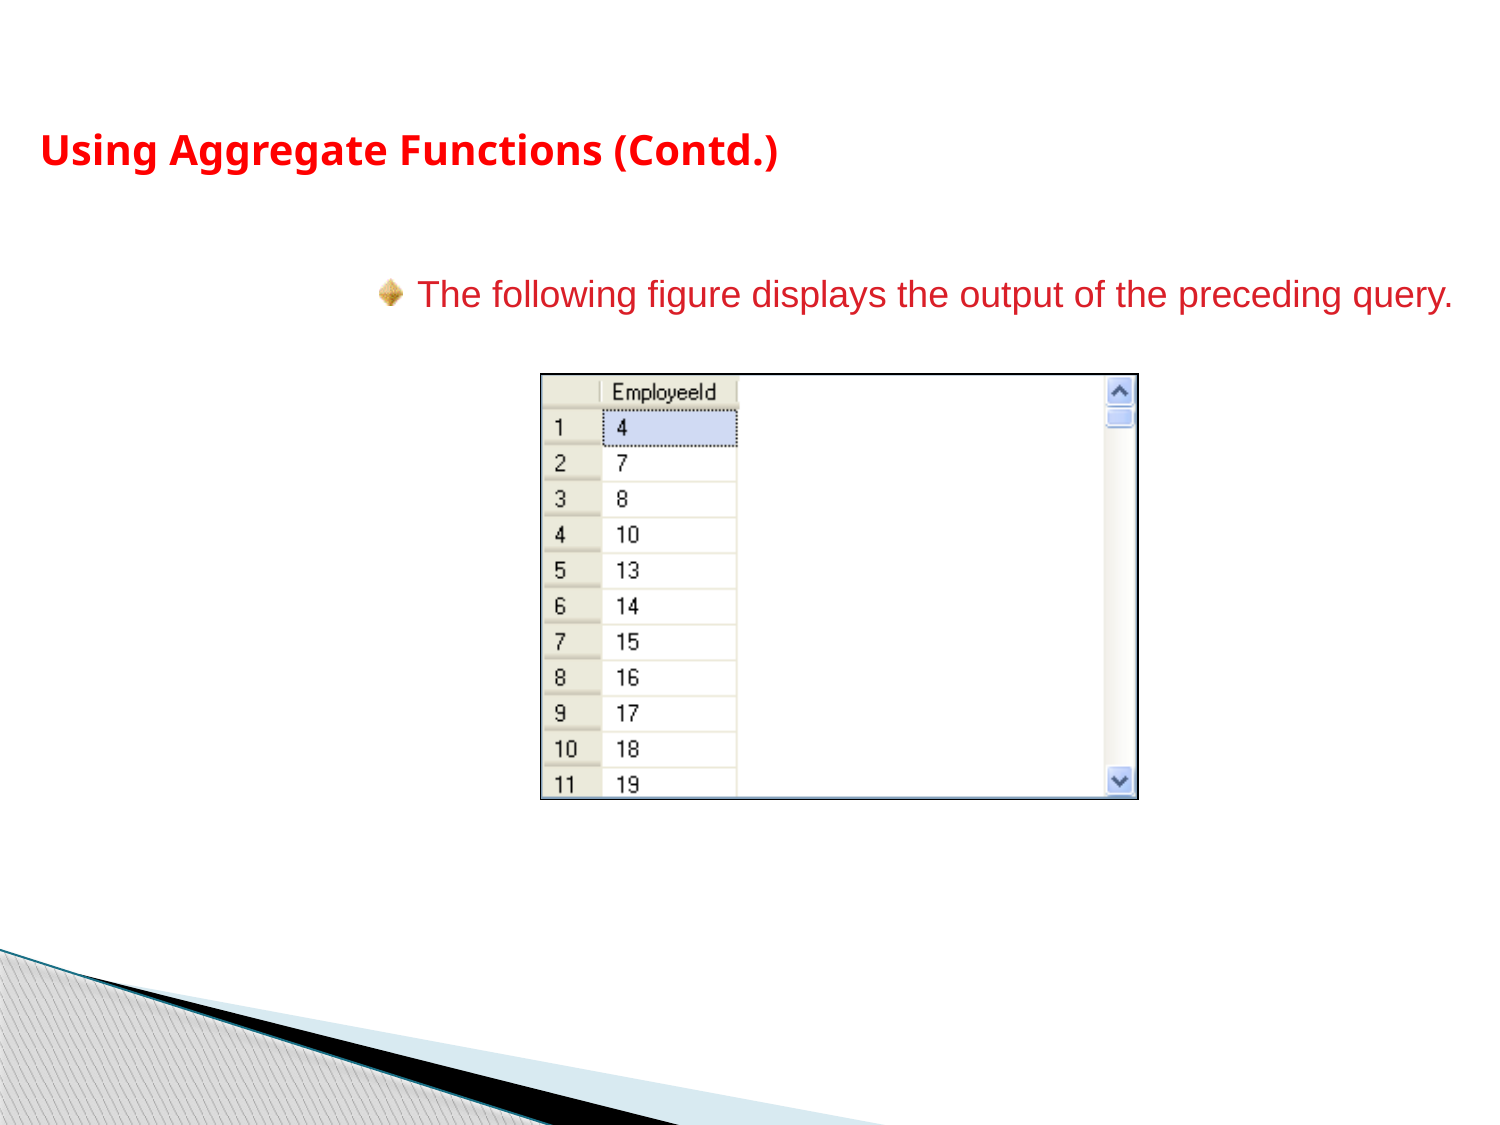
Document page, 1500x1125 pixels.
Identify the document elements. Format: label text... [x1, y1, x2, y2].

picture [379, 278, 403, 306]
list The following figure displays the output of the preceding query. [300, 262, 1500, 913]
text_box Using Aggregate Functions (Contd.) [24, 116, 1463, 182]
picture [541, 374, 1138, 799]
